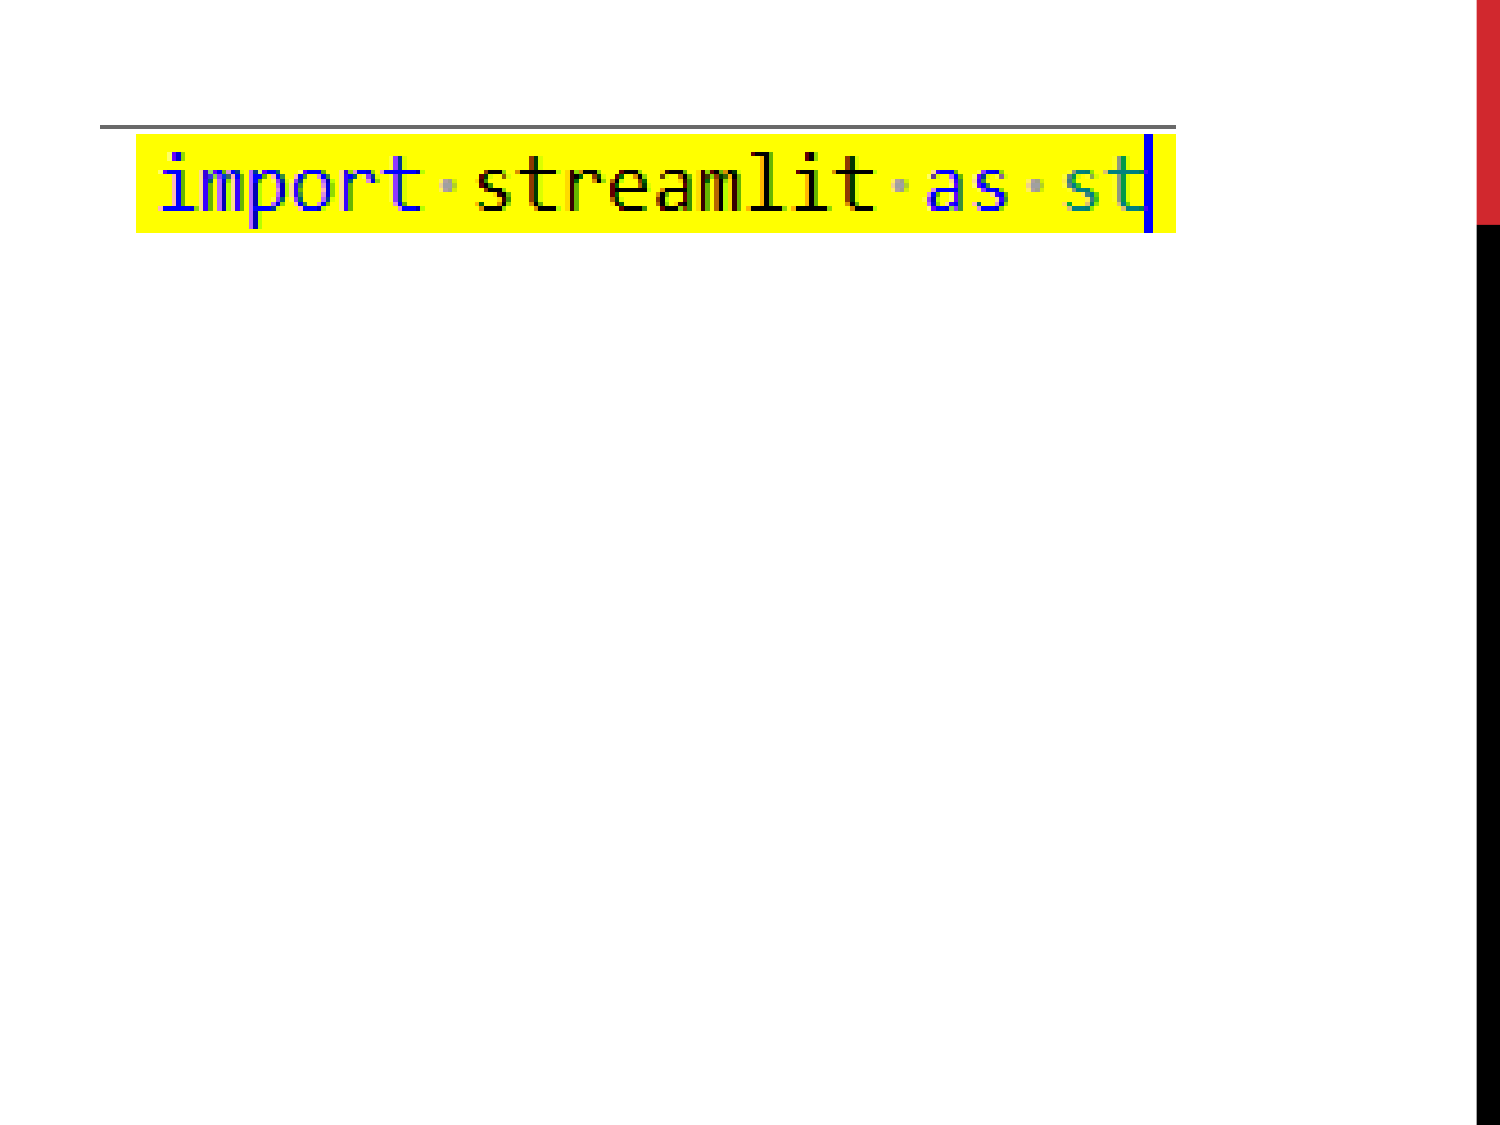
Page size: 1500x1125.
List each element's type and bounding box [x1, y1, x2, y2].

picture [99, 124, 1176, 280]
